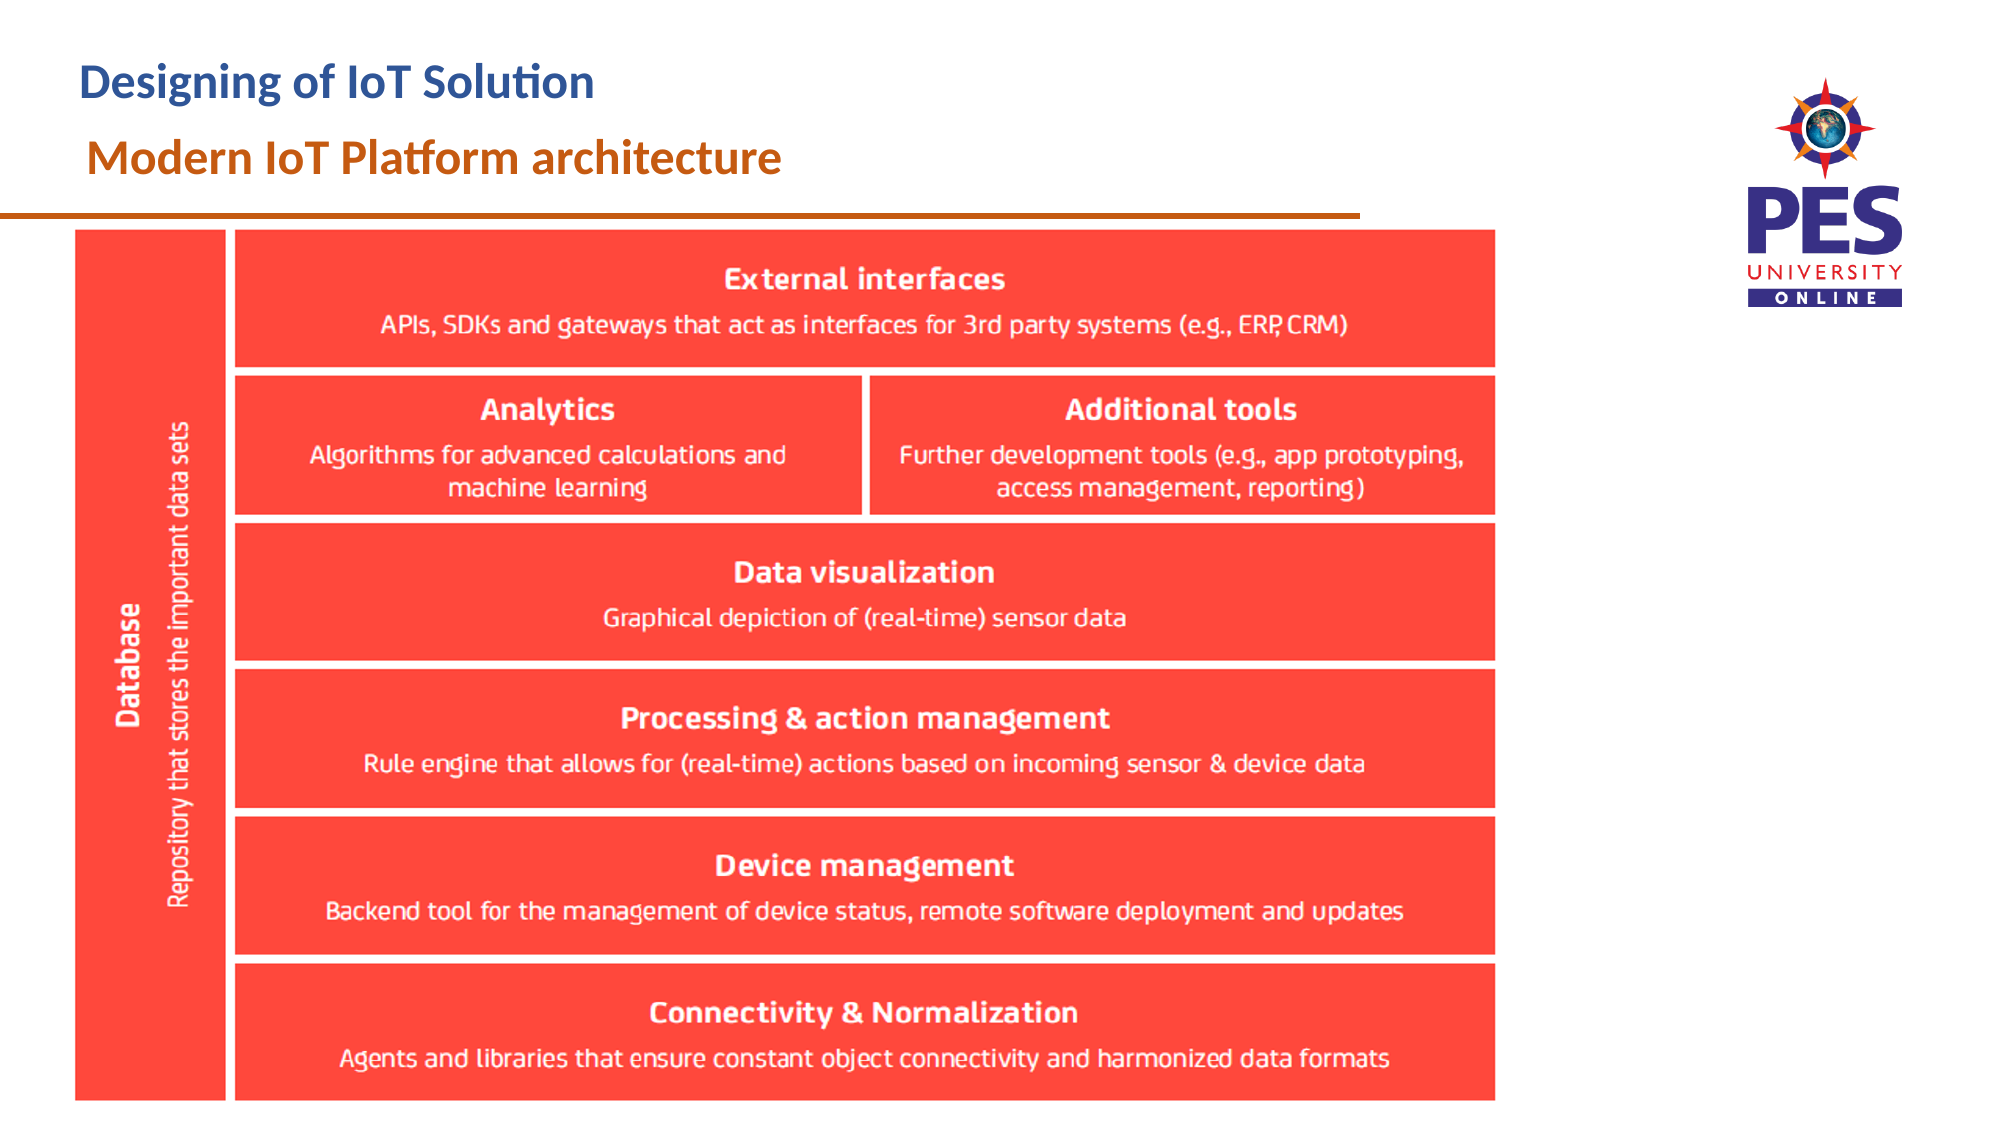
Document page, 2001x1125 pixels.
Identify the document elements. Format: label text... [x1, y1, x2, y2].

picture [1748, 76, 1902, 307]
text_box Modern IoT Platform architecture [71, 117, 1406, 192]
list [60, 227, 1508, 1109]
text_box Designing of IoT Solution [64, 41, 1295, 117]
